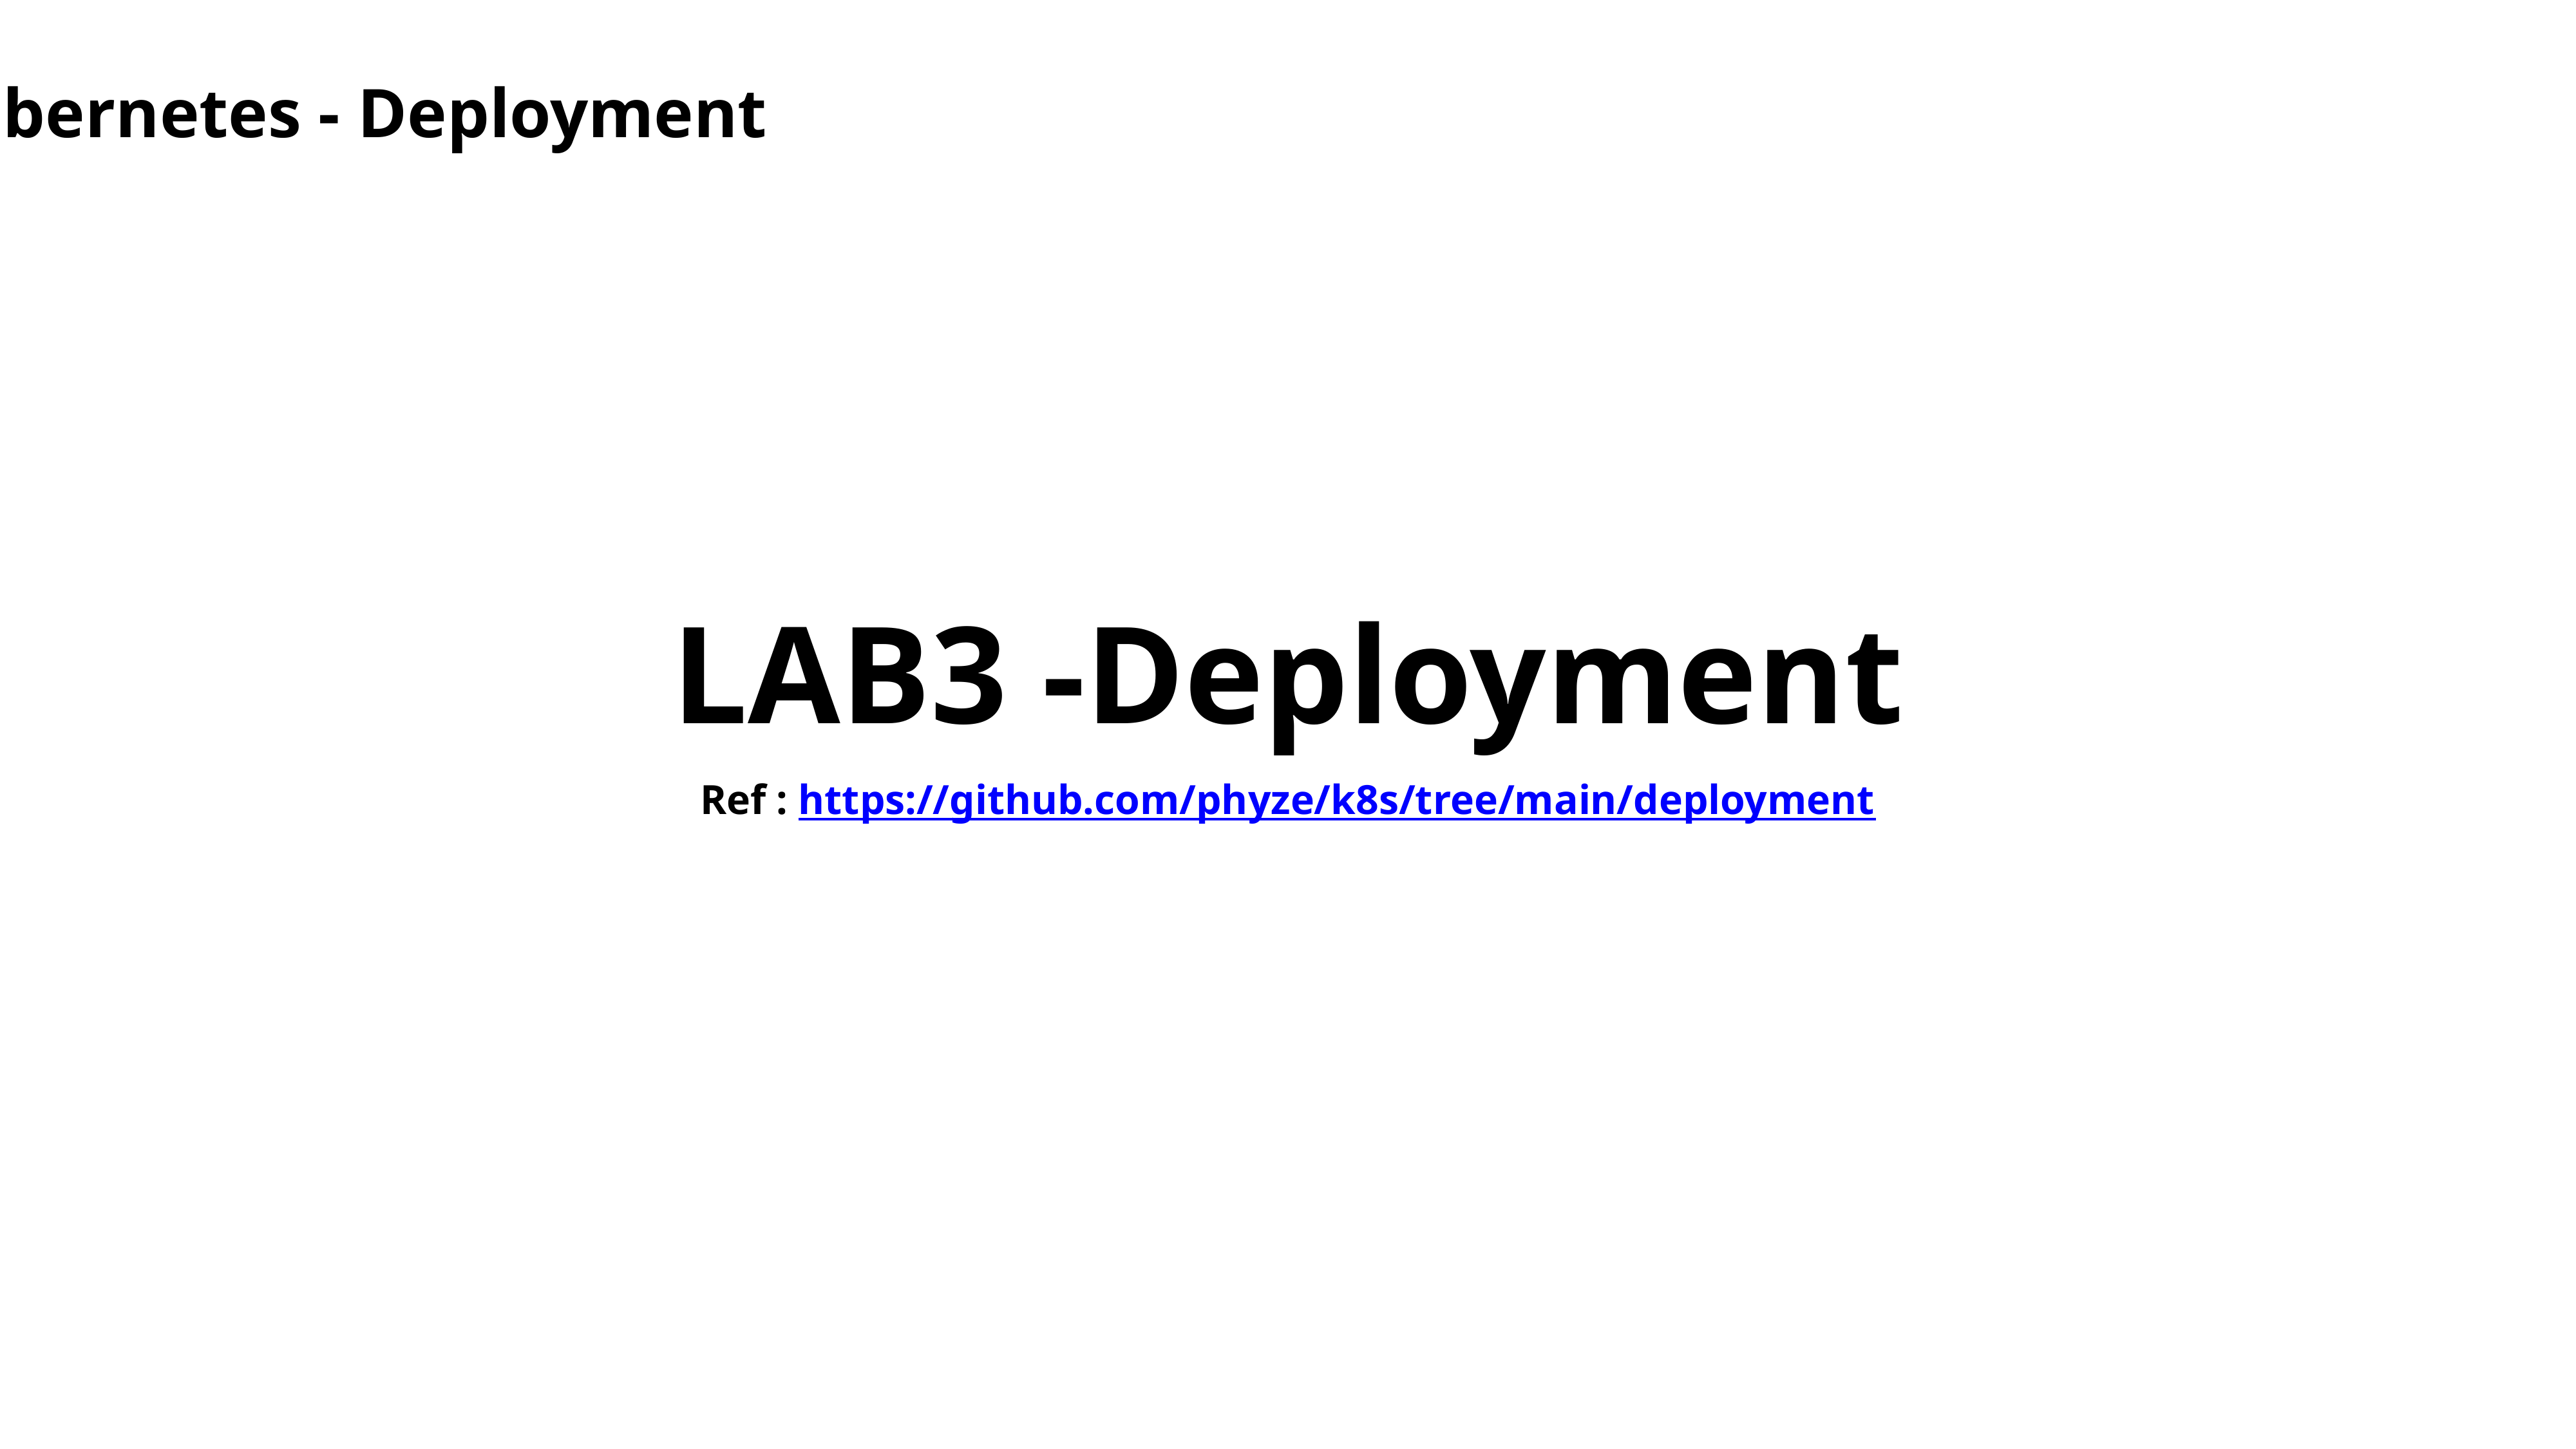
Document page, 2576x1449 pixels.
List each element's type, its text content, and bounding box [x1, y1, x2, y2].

text_box Ref : https://github.com/phyze/k8s/tree/main/deployment [694, 768, 1882, 835]
text_box Kubernetes - Deployment [0, 65, 773, 156]
text_box LAB3 -Deployment [667, 583, 1909, 756]
